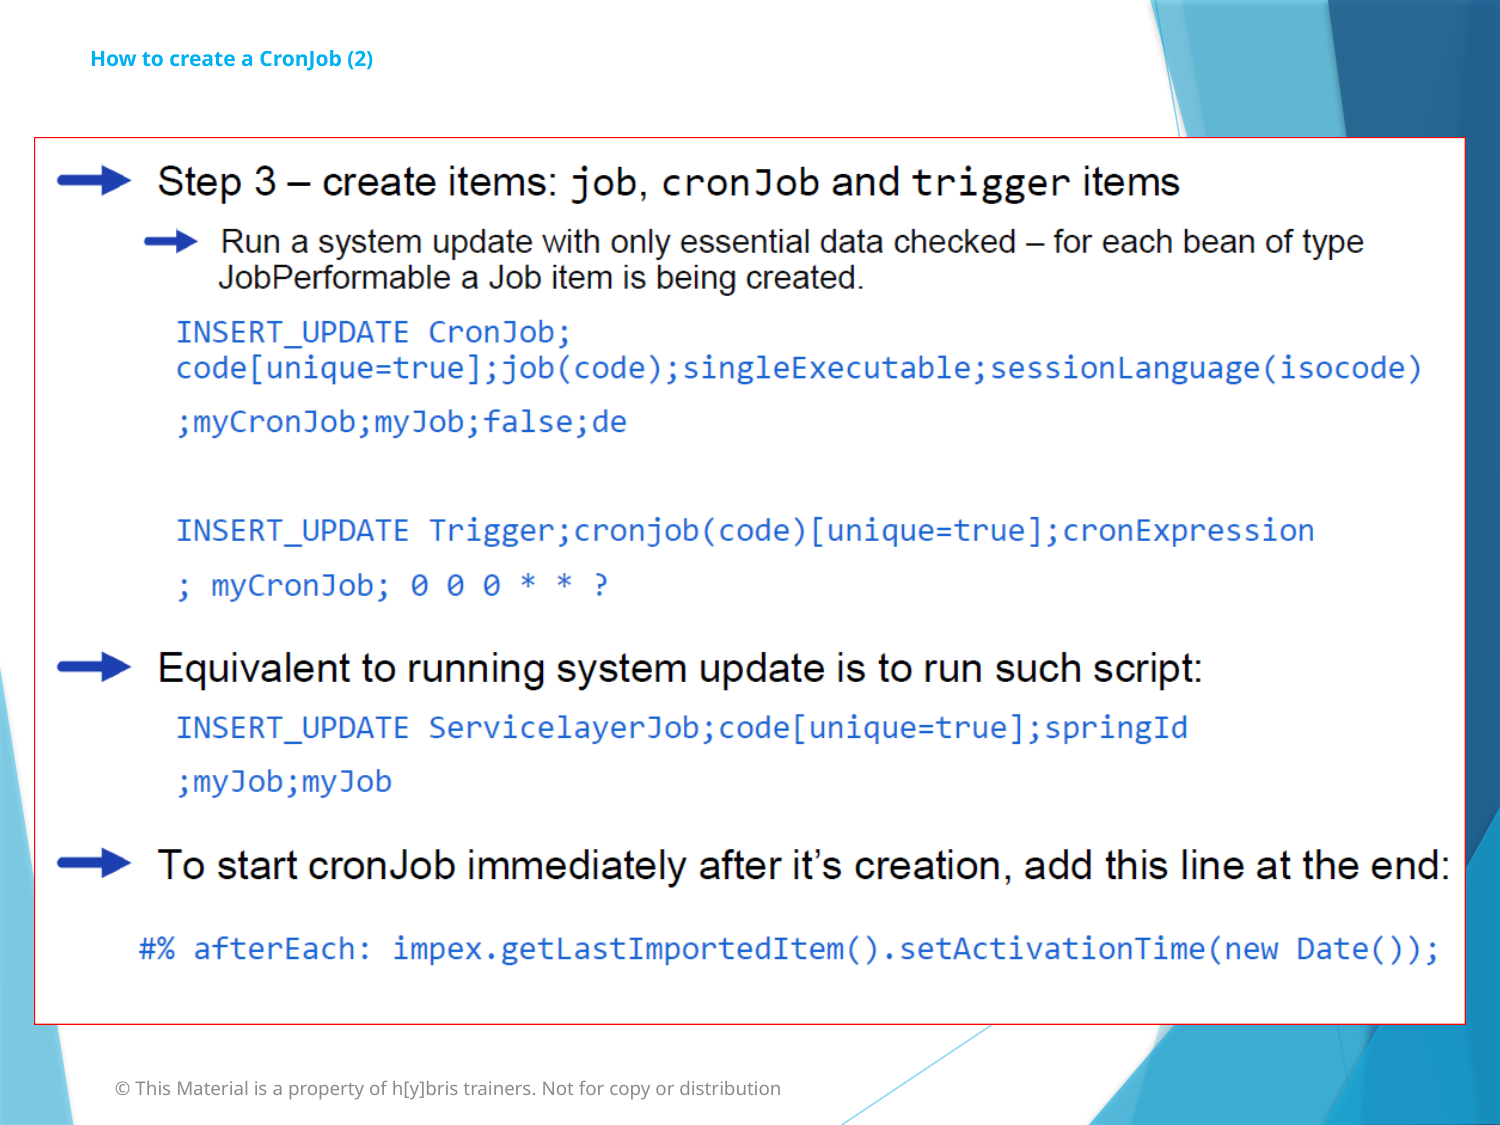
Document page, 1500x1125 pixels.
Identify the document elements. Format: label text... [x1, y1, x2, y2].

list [33, 136, 1466, 1026]
title How to create a CronJob (2) [75, 37, 1425, 136]
footer © This Material is a property of h[y]bris trainers. Not for copy or distribution [99, 1057, 859, 1118]
